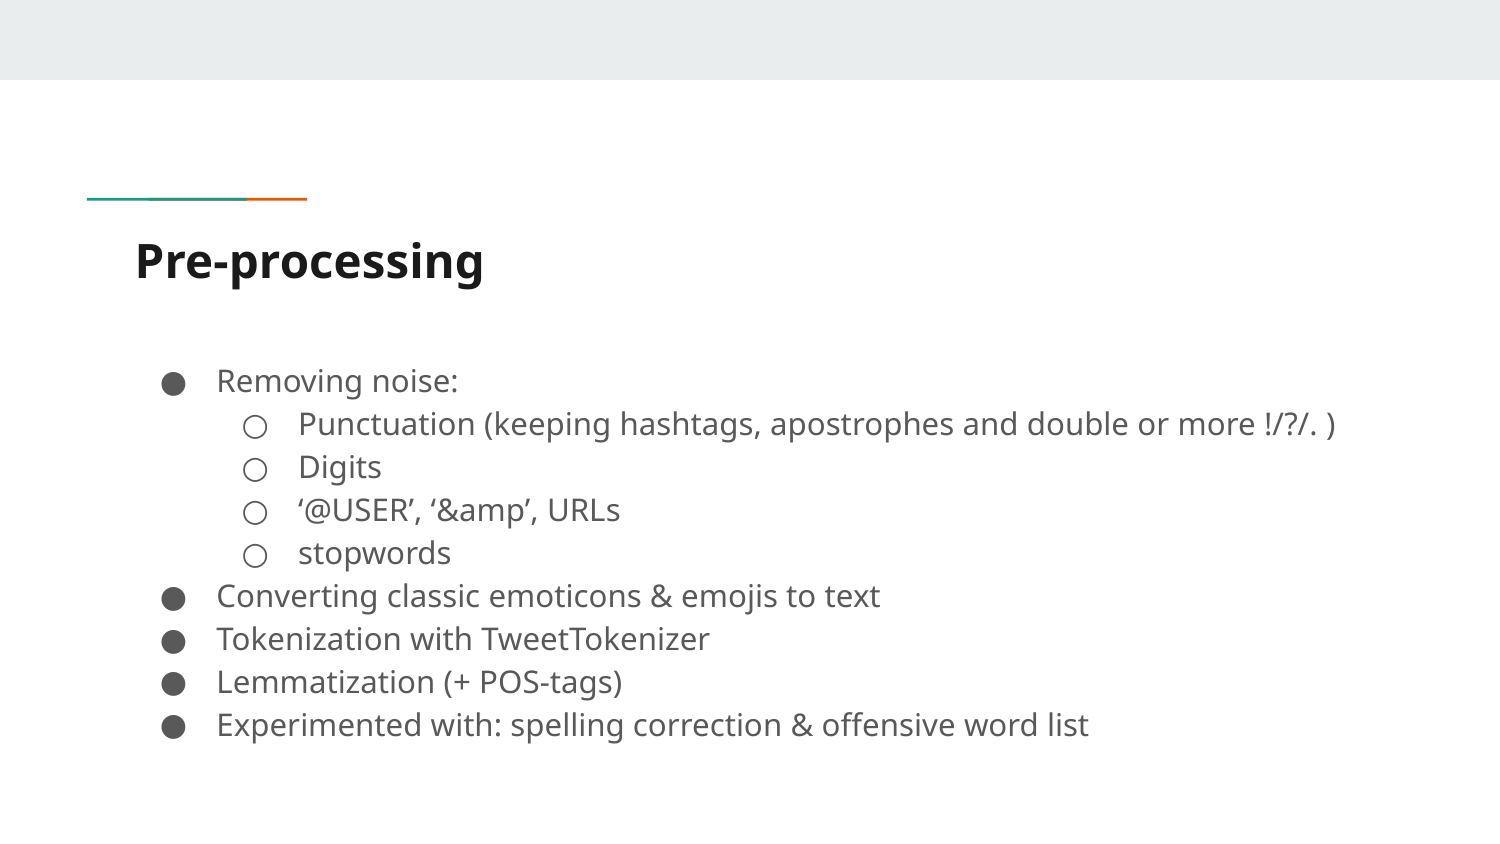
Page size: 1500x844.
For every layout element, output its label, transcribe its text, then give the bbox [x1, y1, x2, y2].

title Pre-processing [119, 216, 1381, 305]
list Removing noise: Punctuation (keeping hashtags, apostrophes and double or more !/?/. ) Digits ‘@USER’, ‘&amp’, URLs stopwords Converting classic emoticons & emojis to text Tokenization with TweetTokenizer Lemmatization (+ POS-tags) Experimented with: spelling correction & offensive word list [119, 341, 1375, 764]
